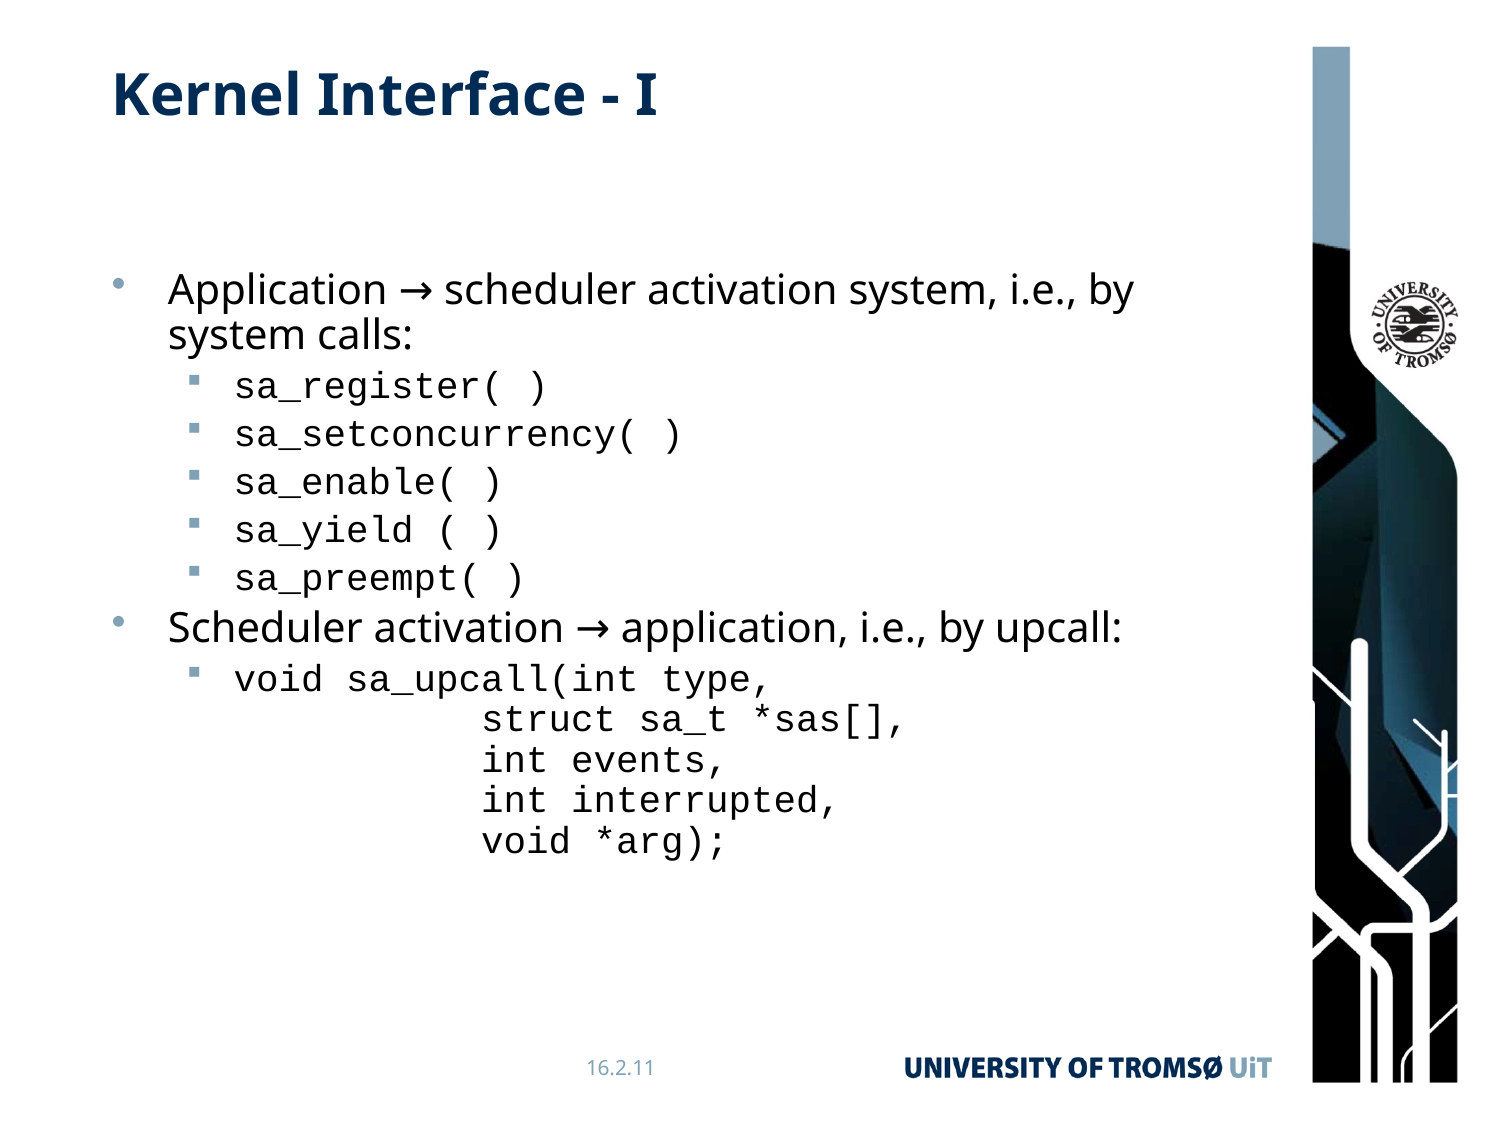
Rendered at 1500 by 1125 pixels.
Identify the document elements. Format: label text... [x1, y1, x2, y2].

list Application → scheduler activation system, i.e., by system calls: sa_register( ) sa_setconcurrency( ) sa_enable( ) sa_yield ( ) sa_preempt( ) Scheduler activation → application, i.e., by upcall: void sa_upcall(int type, struct sa_t *sas[], int events, int interrupted, void *arg); [96, 260, 1270, 852]
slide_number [478, 1054, 764, 1099]
title Kernel Interface - I [96, 50, 1270, 238]
picture [902, 1054, 1275, 1080]
picture [1306, 46, 1500, 1125]
